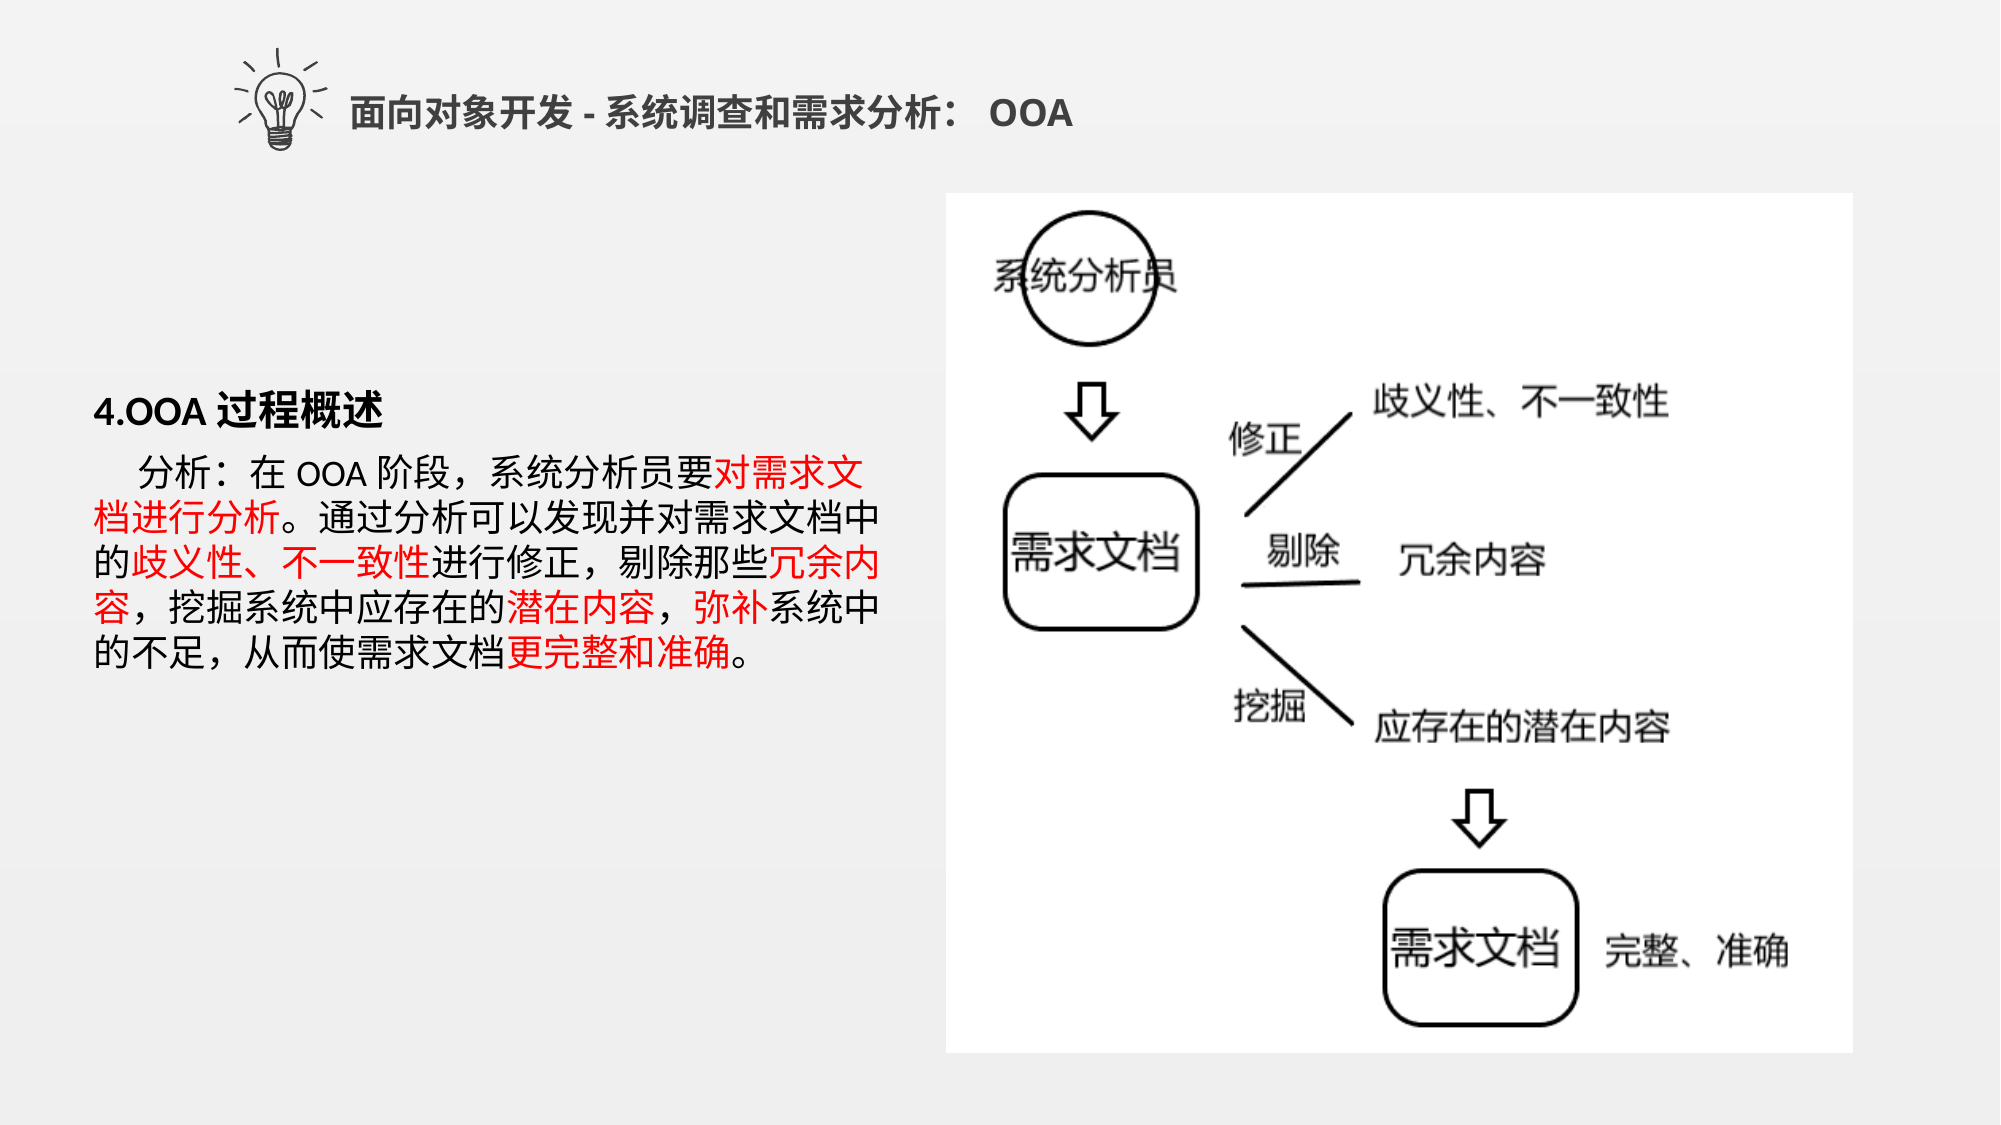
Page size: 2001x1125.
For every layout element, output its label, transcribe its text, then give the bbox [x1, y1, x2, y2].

text_box 面向对象开发-系统调查和需求分析：OOA [334, 81, 1399, 141]
text_box 分析：在OOA阶段，系统分析员要对需求文档进行分析。通过分析可以发现并对需求文档中的歧义性、不一致性进行修正，剔除那些冗余内容，挖掘系统中应存在的潜在内容，弥补系统中的不足，从而使需求文档更完整和准确。 [78, 441, 913, 682]
picture [946, 193, 1853, 1053]
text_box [233, 47, 329, 151]
text_box 4.OOA过程概述 [78, 376, 913, 441]
